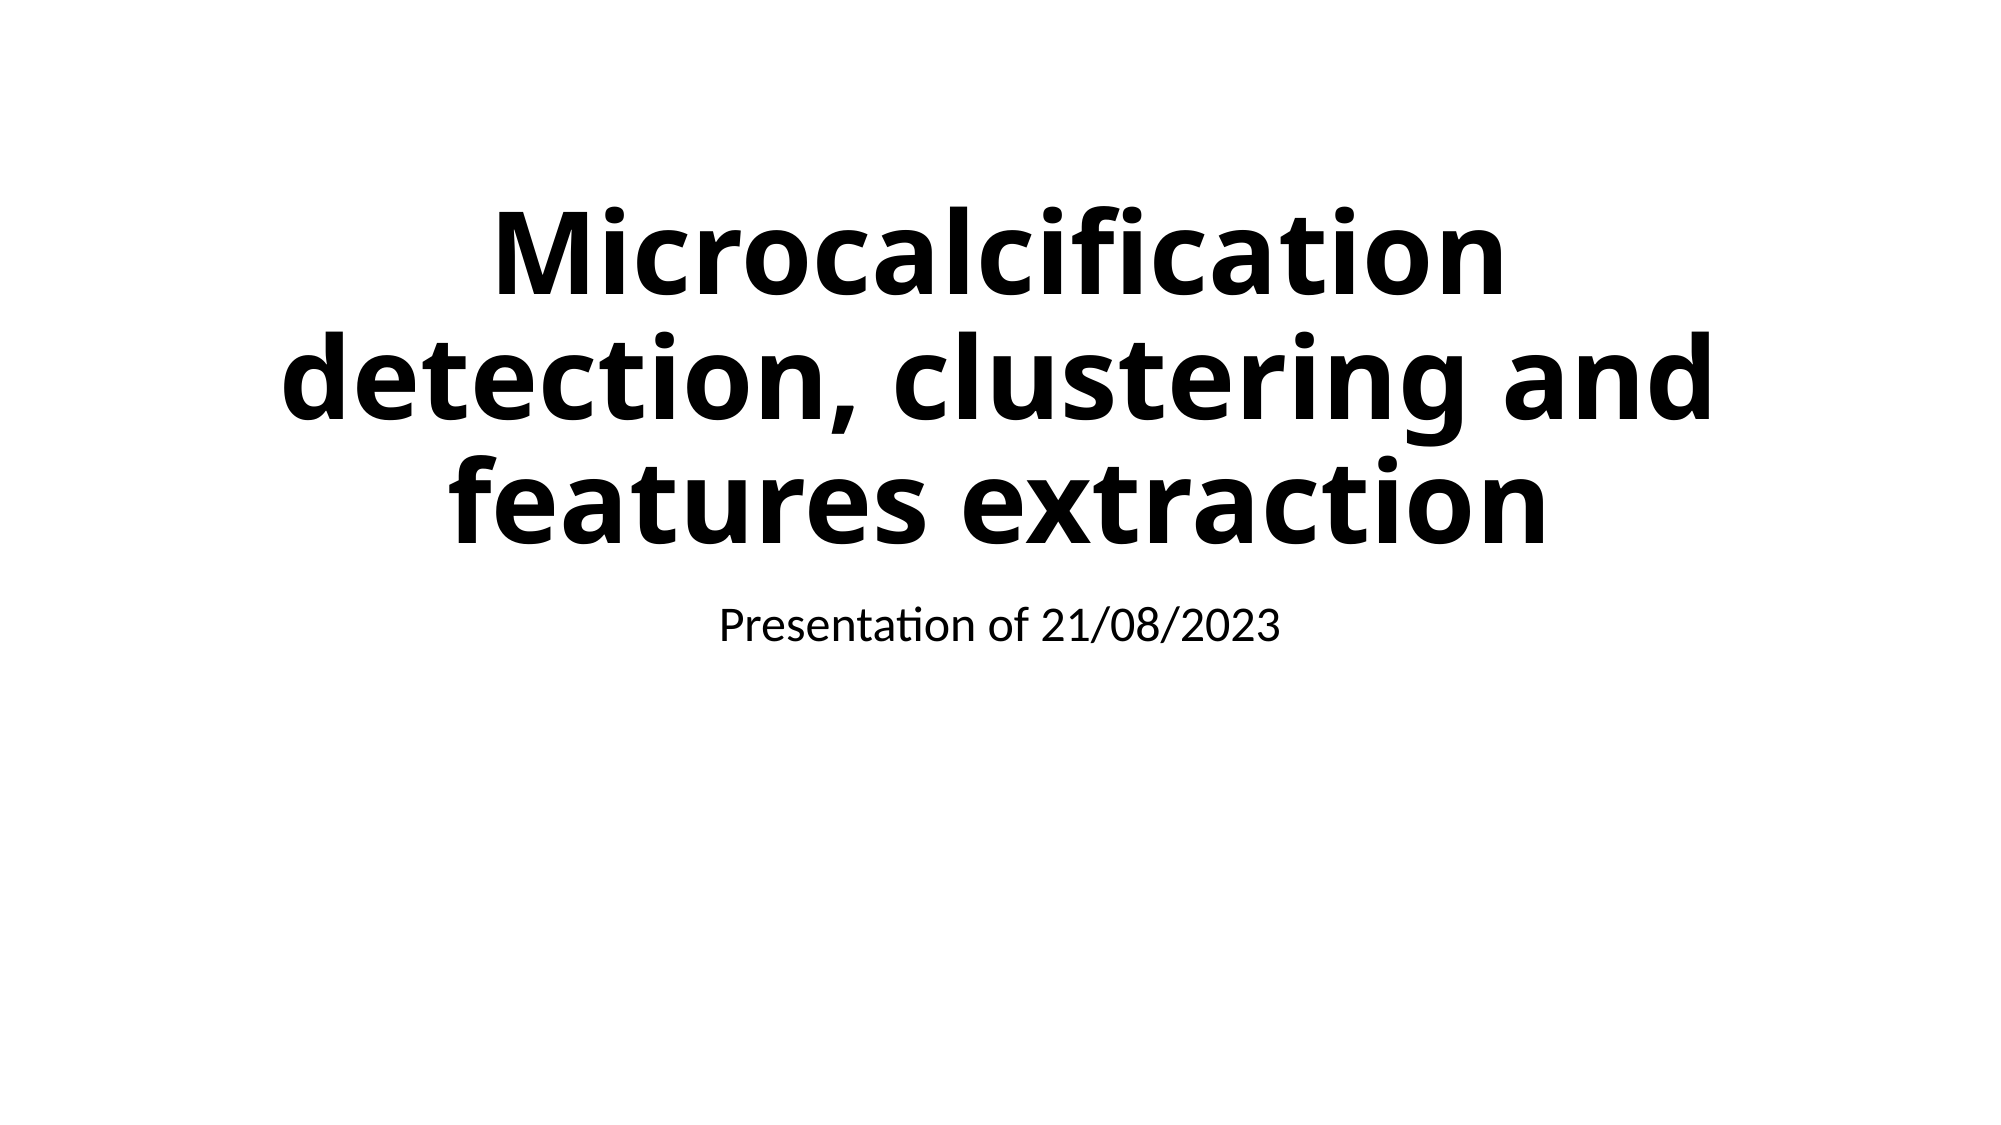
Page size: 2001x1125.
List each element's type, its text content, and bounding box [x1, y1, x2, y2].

subtitle Presentation of 21/08/2023 [249, 590, 1750, 863]
title Microcalcification detection, clustering and features extraction [249, 184, 1750, 576]
